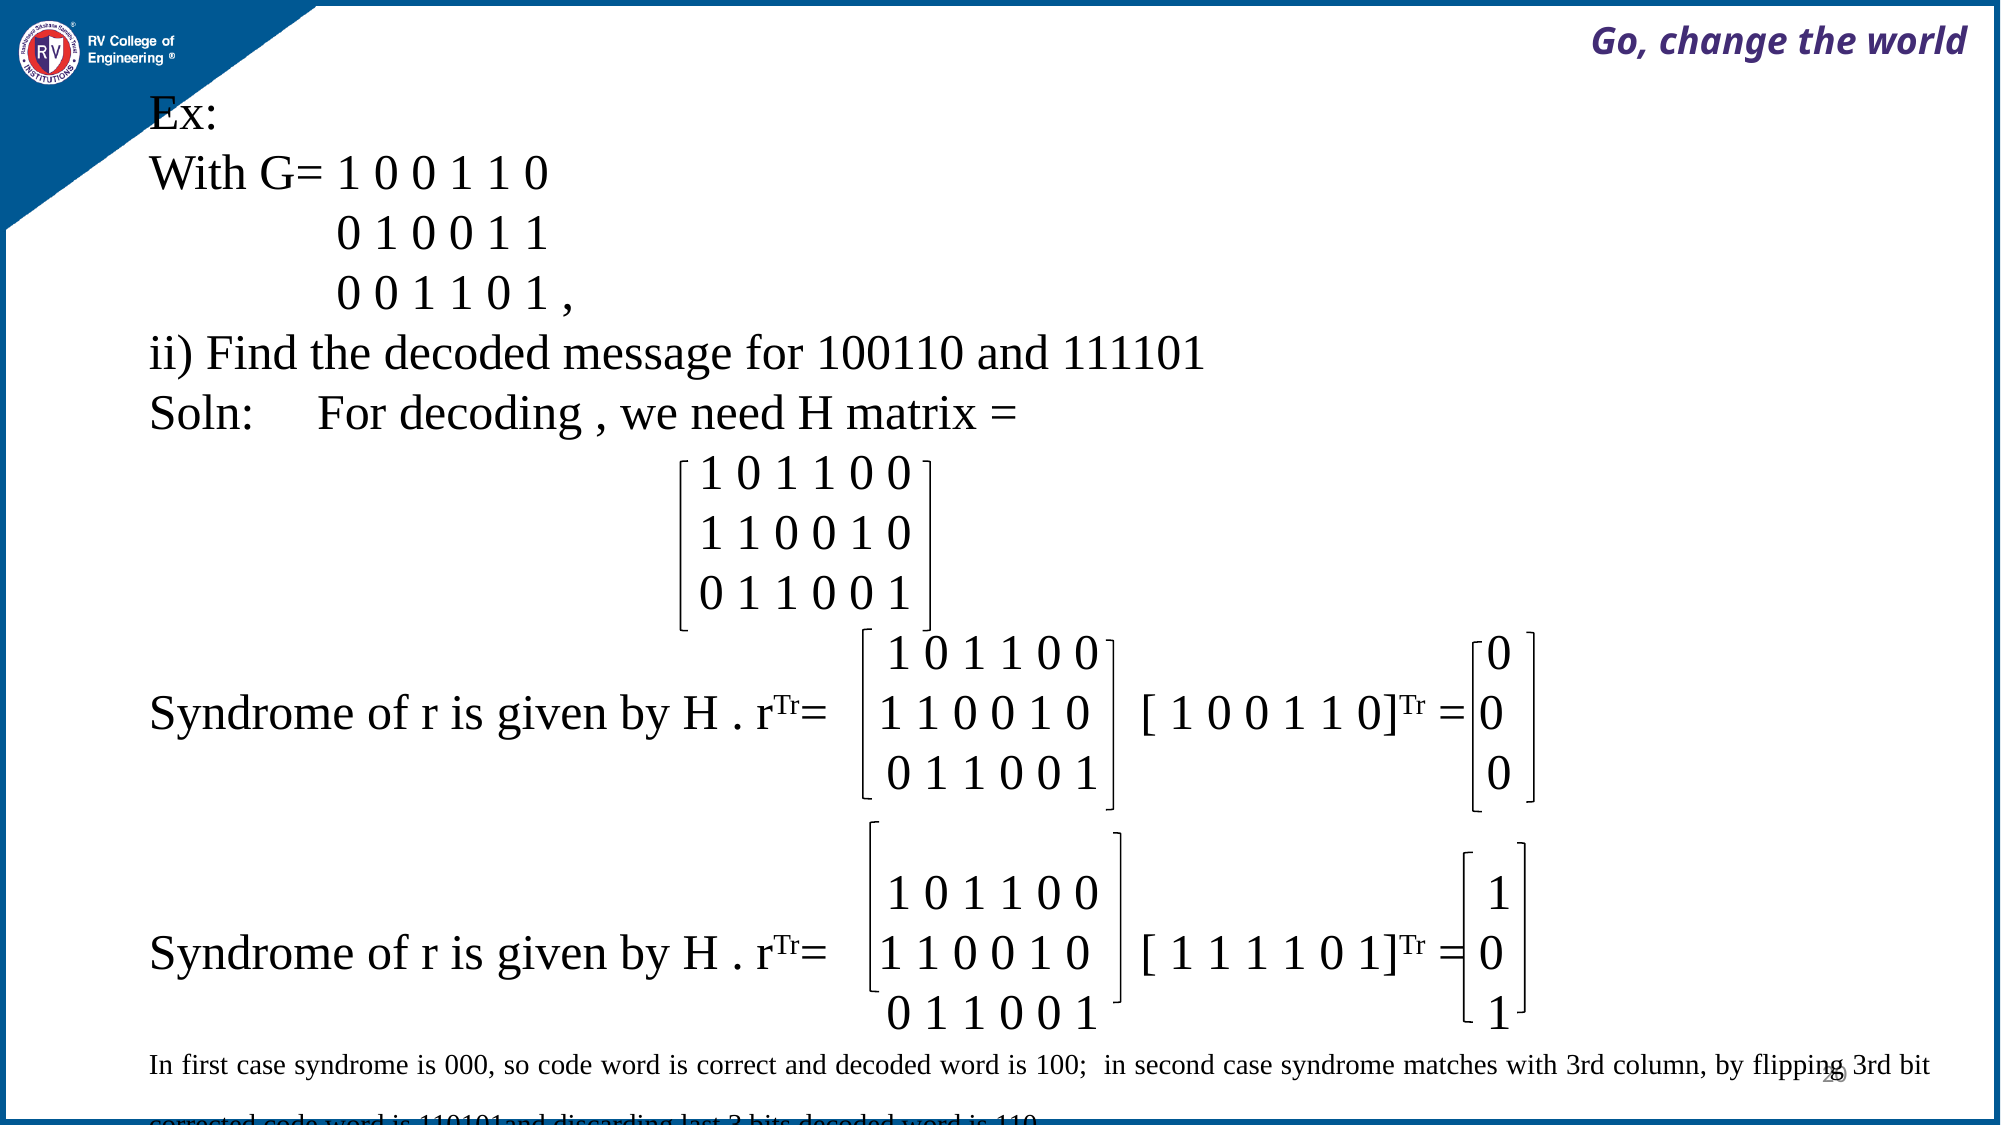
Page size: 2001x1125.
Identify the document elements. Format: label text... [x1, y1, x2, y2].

text_box [1472, 641, 1482, 813]
text_box [1113, 832, 1122, 1004]
text_box [922, 460, 931, 632]
text_box [1462, 851, 1473, 1023]
text_box [1105, 639, 1115, 811]
text_box [679, 460, 689, 632]
text_box Ex: With G= 1 0 0 1 1 0 0 1 0 0 1 1 0 0 1 1 0 1 , ii) Find the decoded message for 100110 and 111101 Soln: For decoding , we need H matrix = 1 0 1 1 0 0 1 1 0 0 1 0 0 1 1 0 0 1 1 0 1 1 0 0 0 Syndrome of r is given by H . rTr= 1 1 0 0 1 0 [ 1 0 0 1 1 0]Tr = 0 0 1 1 0 0 1 0 1 0 1 1 0 0 1 Syndrome of r is given by H . rTr= 1 1 0 0 1 0 [ 1 1 1 1 0 1]Tr = 0 0 1 1 0 0 1 1 In first case syndrome is 000, so code word is correct and decoded word is 100; in second case syndrome matches with 3rd column, by flipping 3rd bit corrected code word is 110101and discarding last 3 bits decoded word is 110. [134, 72, 1949, 1125]
picture [2, 6, 316, 232]
text_box [1526, 631, 1535, 803]
text_box [869, 821, 880, 993]
text_box [1517, 842, 1526, 1014]
text_box [862, 628, 872, 800]
